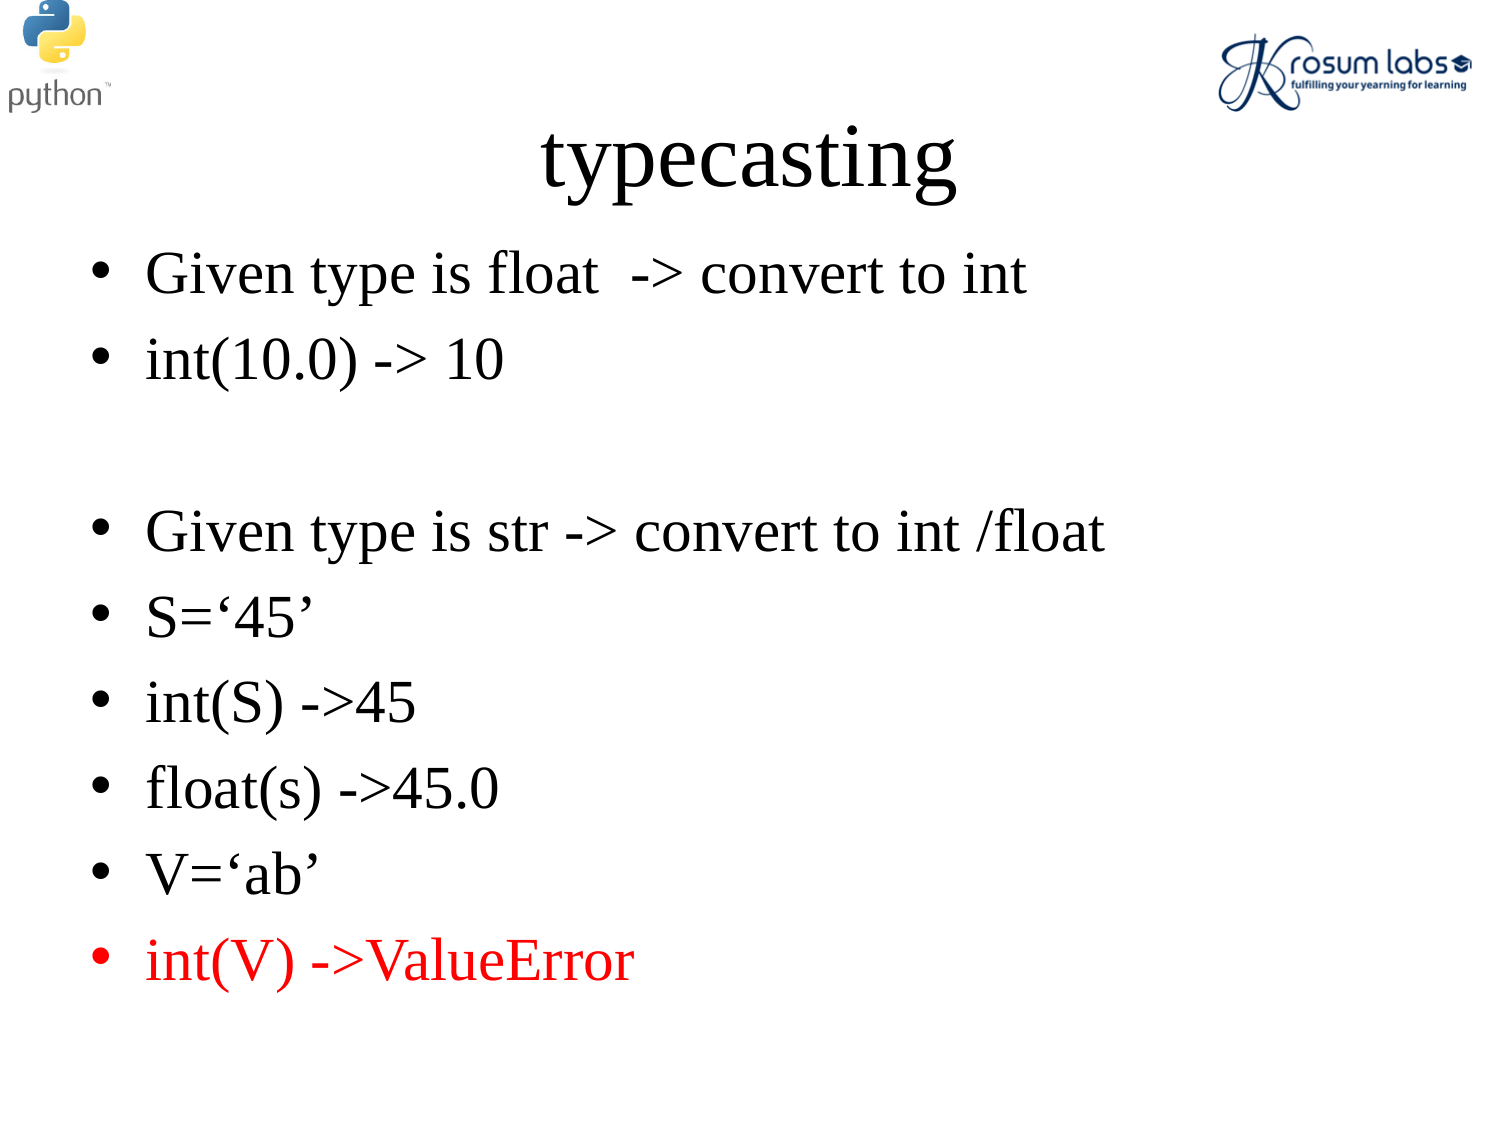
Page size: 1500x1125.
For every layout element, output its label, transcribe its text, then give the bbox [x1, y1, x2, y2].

picture [1197, 24, 1488, 112]
picture [9, 0, 111, 113]
list Given type is float -> convert to int int(10.0) -> 10 Given type is str -> convert to int /float S=‘45’ int(S) ->45 float(s) ->45.0 V=‘ab’ int(V) ->ValueError [75, 224, 1425, 1005]
title typecasting [75, 56, 1425, 224]
